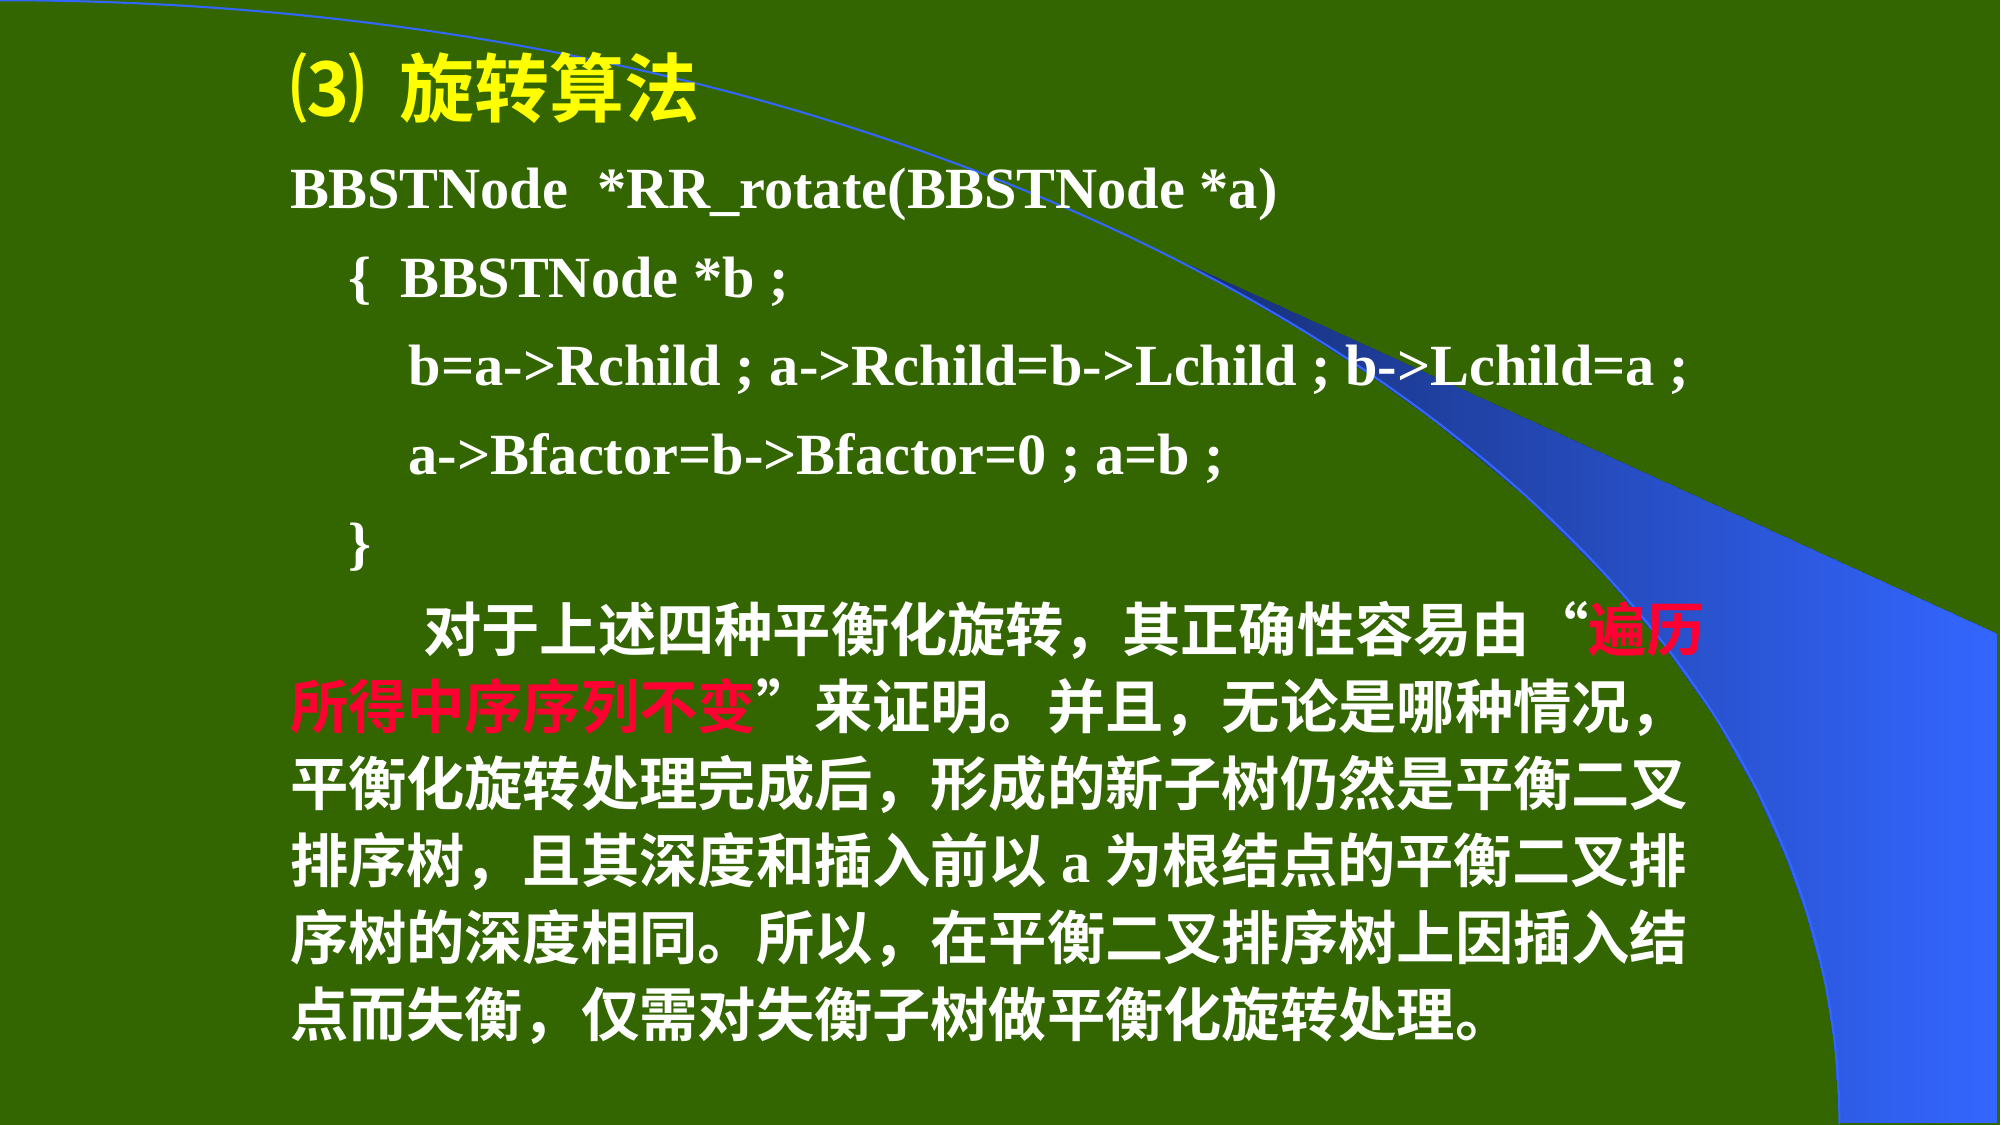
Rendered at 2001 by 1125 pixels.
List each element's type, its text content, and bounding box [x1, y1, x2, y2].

list ⑶ 旋转算法 BBSTNode *RR_rotate(BBSTNode *a) { BBSTNode *b ; b=a->Rchild ; a->Rchild=b->Lchild ; b->Lchild=a ; a->Bfactor=b->Bfactor=0 ; a=b ; } 对于上述四种平衡化旋转，其正确性容易由“遍历所得中序序列不变”来证明。并且，无论是哪种情况，平衡化旋转处理完成后，形成的新子树仍然是平衡二叉排序树，且其深度和插入前以a为根结点的平衡二叉排序树的深度相同。所以，在平衡二叉排序树上因插入结点而失衡，仅需对失衡子树做平衡化旋转处理。 [275, 24, 1721, 1083]
